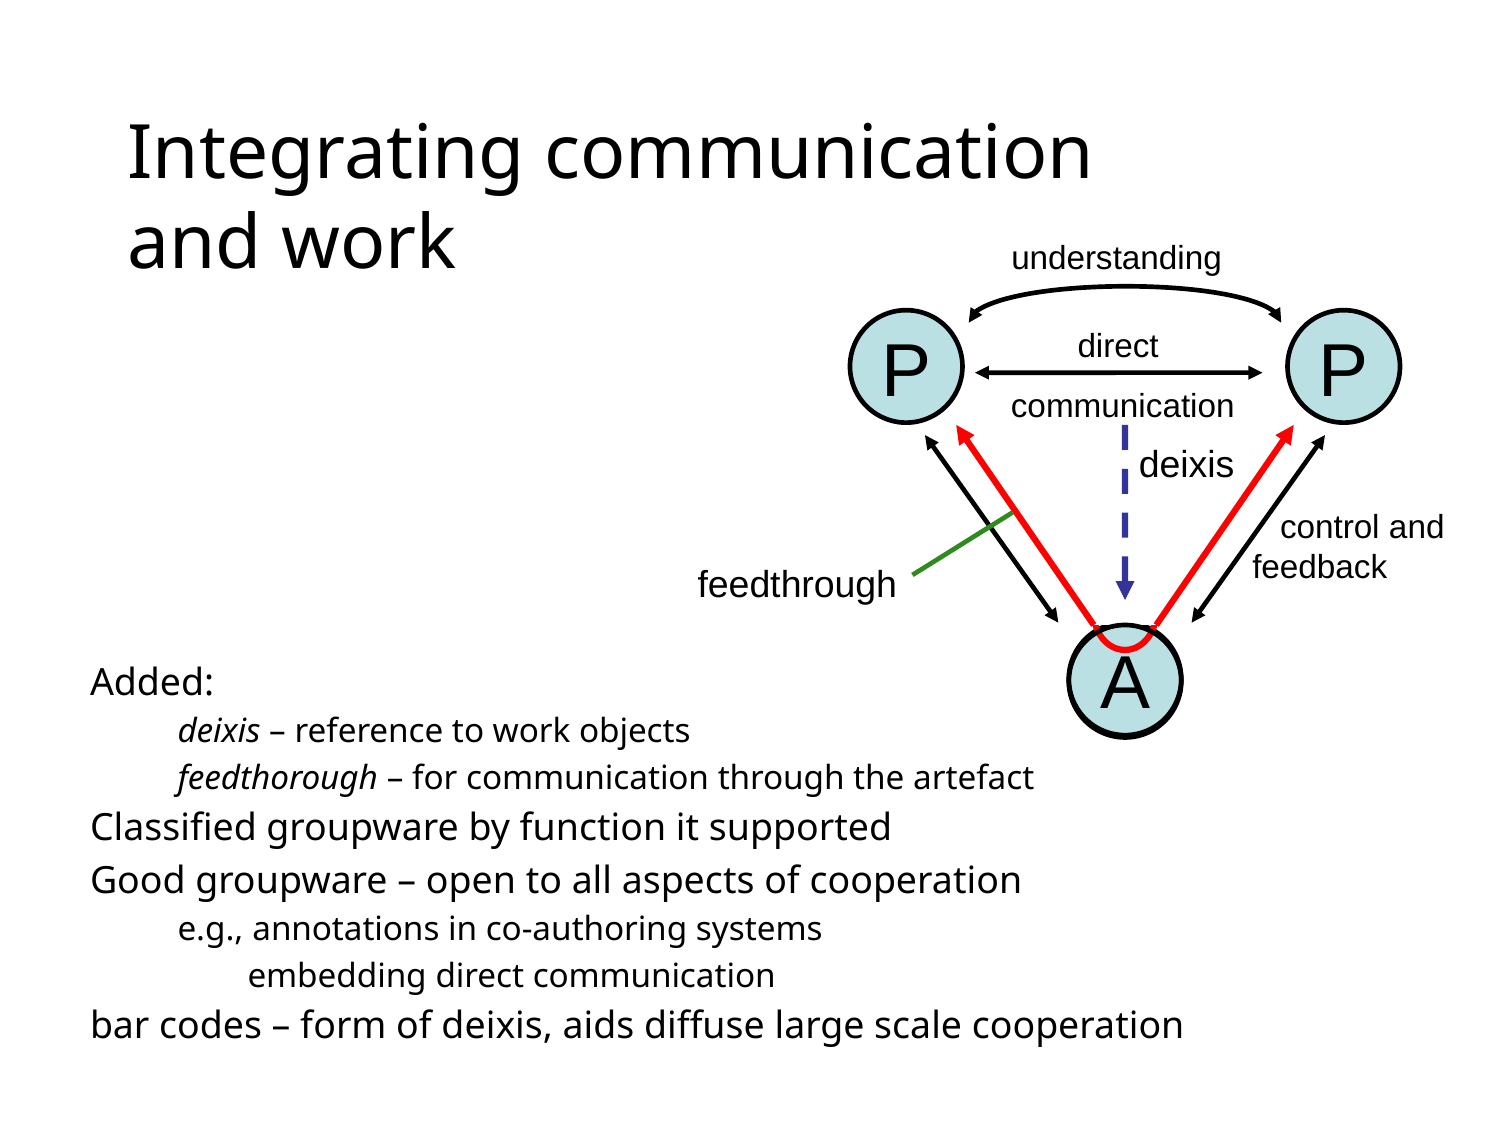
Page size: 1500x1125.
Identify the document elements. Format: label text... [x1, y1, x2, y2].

text_box [924, 435, 950, 471]
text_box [1129, 309, 1401, 423]
text_box understanding [1129, 228, 1238, 284]
list Added: deixis – reference to work objects feedthorough – for communication through the artefact Classified groupware by function it supported Good groupware – open to all aspects of cooperation e.g., annotations in co-authoring systems embedding direct communication bar codes – form of deixis, aids diffuse large scale cooperation [75, 650, 1350, 1100]
text_box control and feedback [1298, 497, 1463, 593]
text_box feedthrough [682, 552, 912, 612]
text_box [1298, 435, 1325, 474]
text_box [1068, 660, 1182, 738]
text_box understanding [996, 228, 1119, 284]
title Integrating communication and work [112, 99, 1238, 288]
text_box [956, 424, 1294, 651]
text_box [849, 309, 1119, 423]
